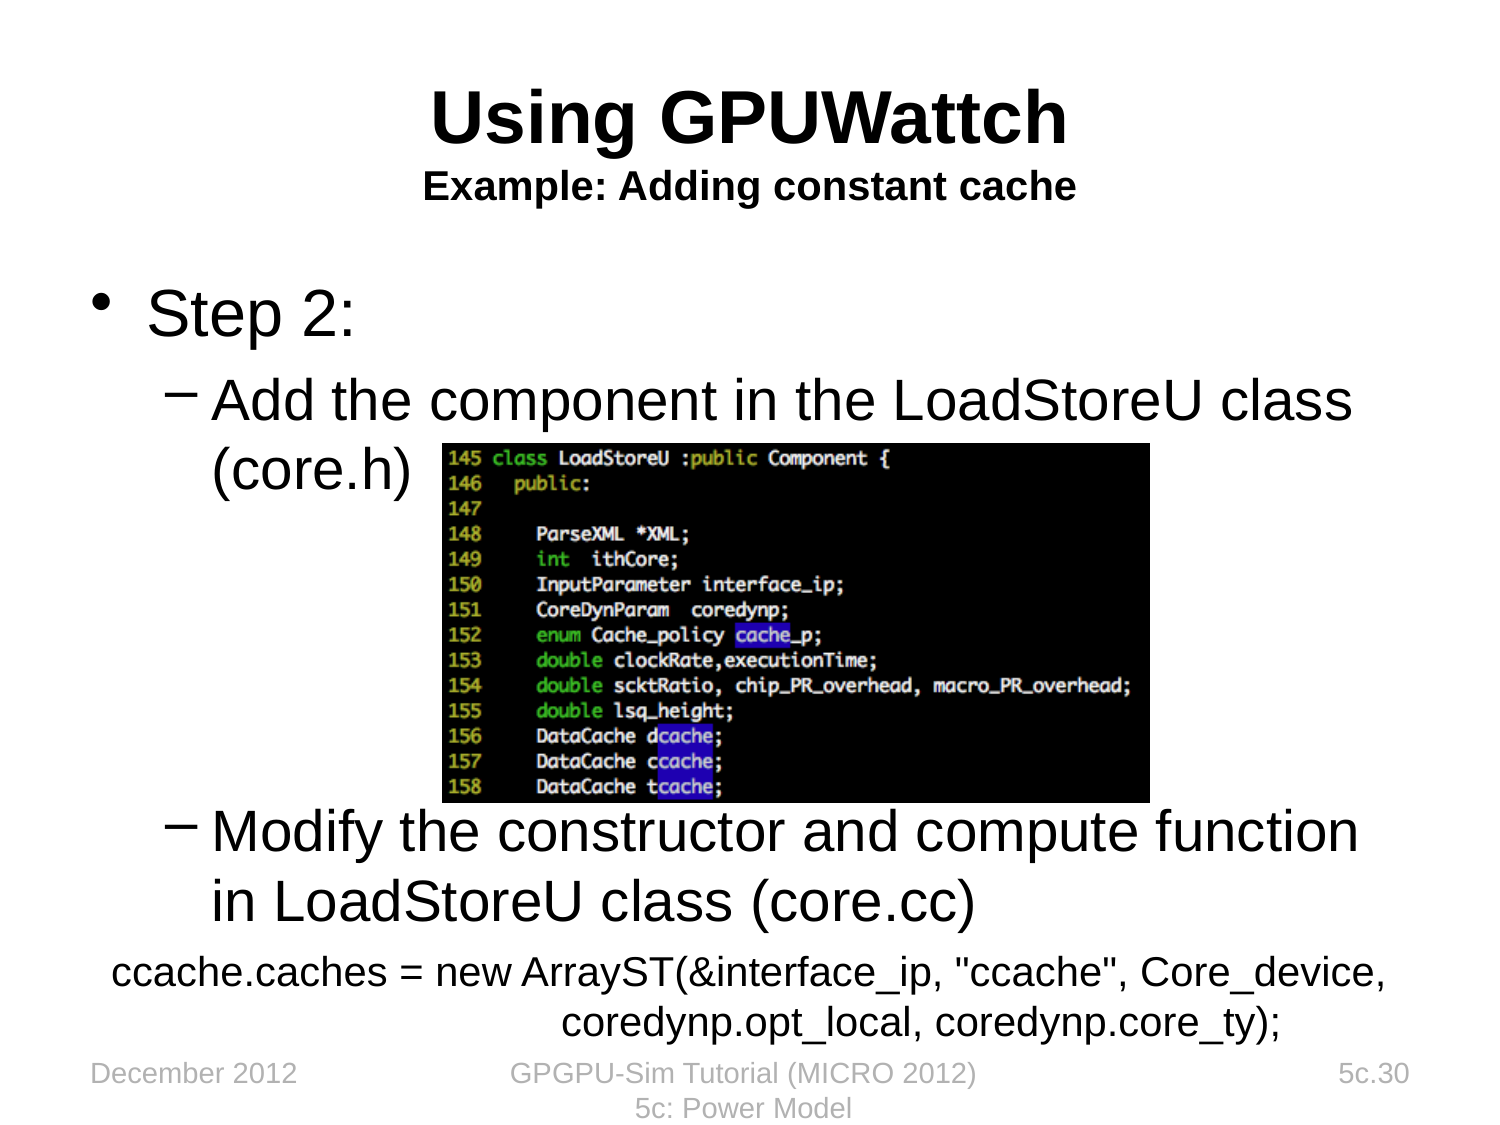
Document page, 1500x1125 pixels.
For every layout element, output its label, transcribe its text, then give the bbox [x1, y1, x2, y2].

footer GPGPU-Sim Tutorial (MICRO 2012) 5c: Power Model [487, 1046, 1001, 1125]
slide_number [74, 1046, 426, 1125]
title Using GPUWattch Example: Adding constant cache [74, 44, 1426, 233]
text_box ccache.caches = new ArrayST(&interface_ip, "ccache", Core_device, coredynp.opt_local, coredynp.core_ty); [96, 937, 1414, 1053]
slide_number 5c.30 [1074, 1046, 1426, 1125]
picture [442, 443, 1151, 804]
list Step 2: Add the component in the LoadStoreU class (core.h) Modify the constructor and compute function in LoadStoreU class (core.cc) [74, 262, 1426, 1006]
